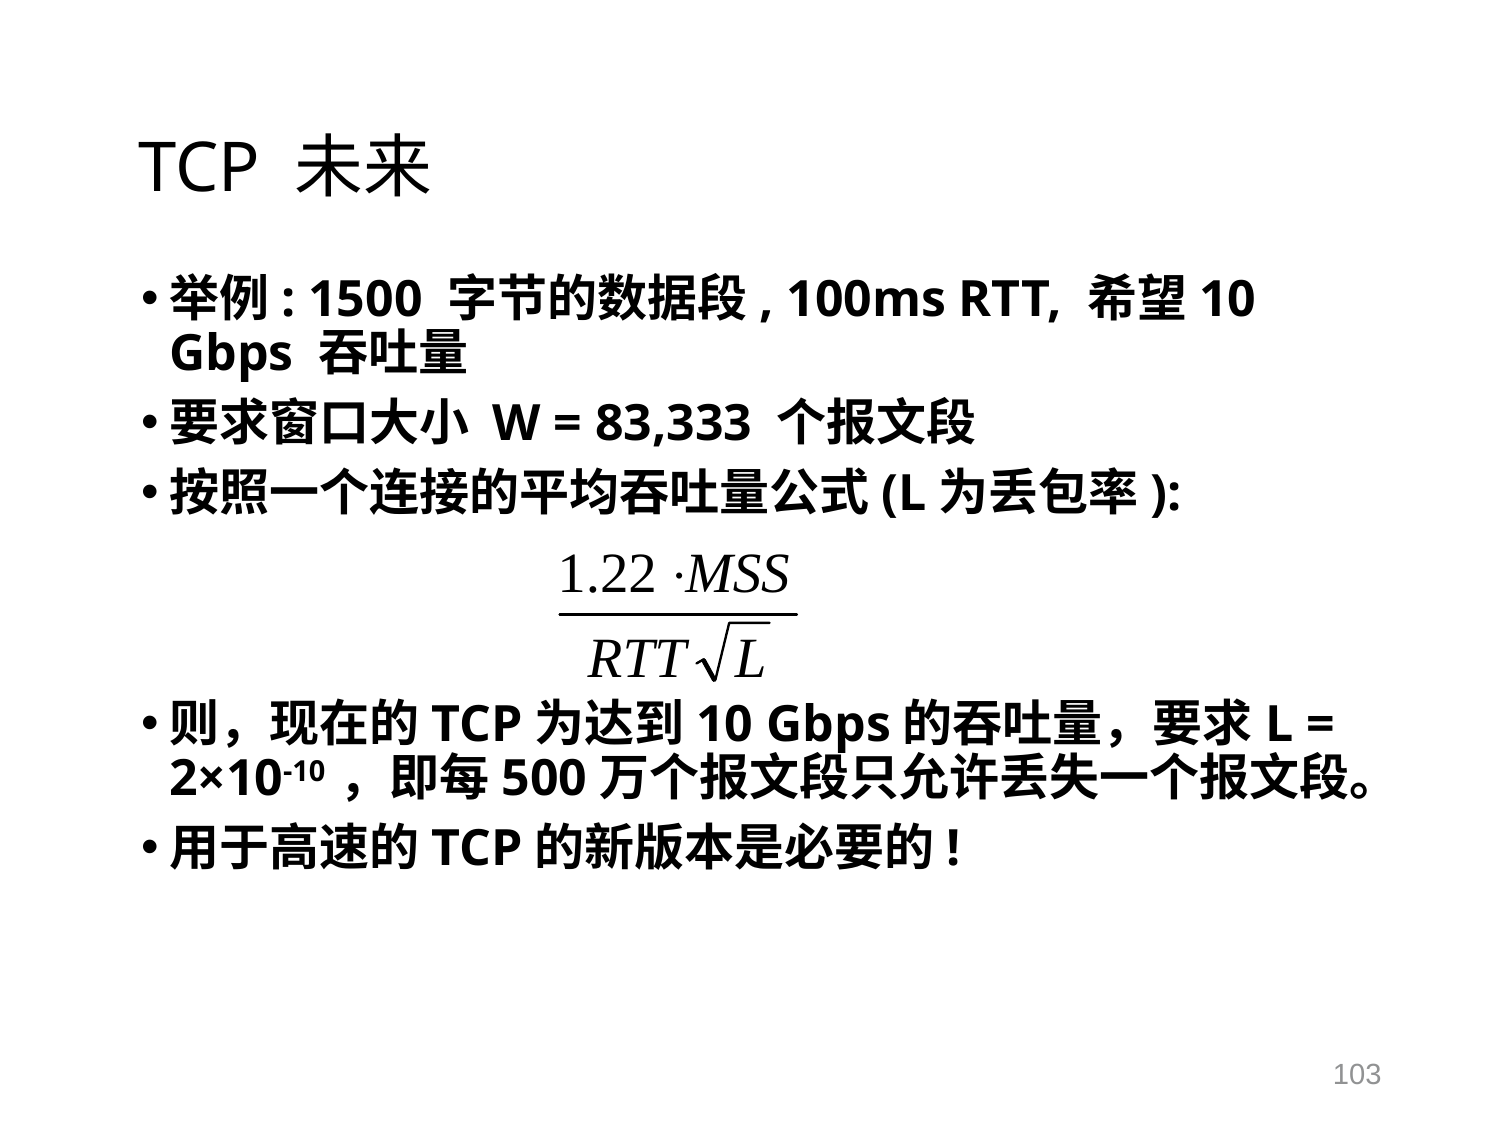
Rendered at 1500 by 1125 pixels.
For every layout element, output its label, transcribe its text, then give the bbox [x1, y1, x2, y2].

title TCP 未来 [123, 112, 1220, 228]
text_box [550, 538, 809, 698]
list 举例: 1500 字节的数据段, 100ms RTT, 希望10 Gbps 吞吐量 要求窗口大小 W = 83,333 个报文段 按照一个连接的平均吞吐量公式(L为丢包率): 则，现在的TCP为达到10 Gbps的吞吐量，要求L = 2×10-10 ，即每500万个报文段只允许丢失一个报文段。 用于高速的TCP的新版本是必要的! [125, 266, 1401, 1125]
slide_number 103 [1059, 1042, 1397, 1103]
